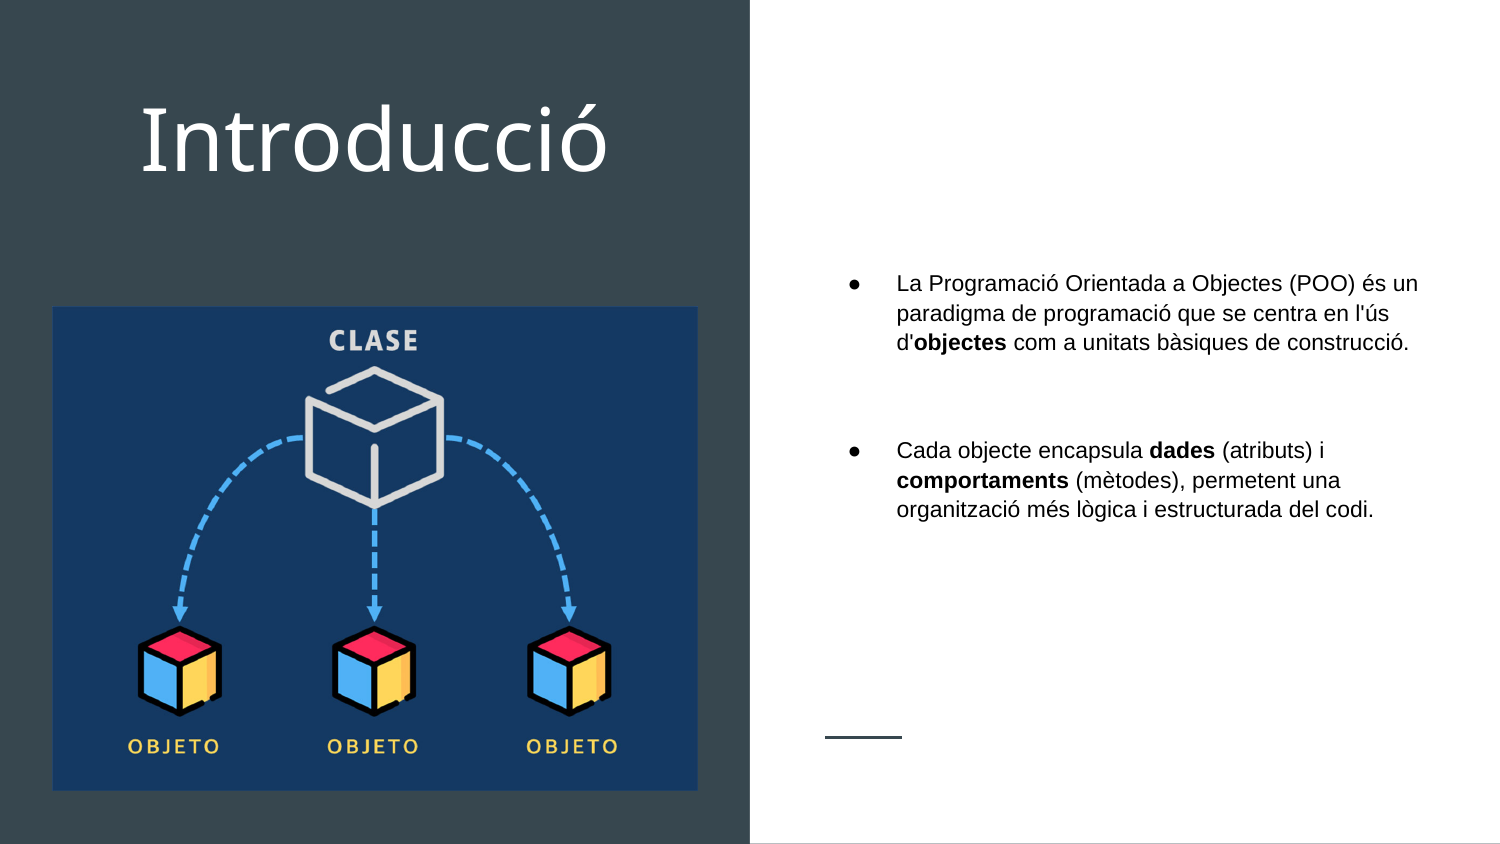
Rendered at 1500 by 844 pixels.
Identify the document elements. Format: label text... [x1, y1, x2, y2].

picture [52, 306, 698, 791]
title Introducció [43, 0, 708, 213]
list La Programació Orientada a Objectes (POO) és un paradigma de programació que se centra en l'ús d'objectes com a unitats bàsiques de construcció. Cada objecte encapsula dades (atributs) i comportaments (mètodes), permetent una organització més lògica i estructurada del codi. [806, 118, 1436, 725]
